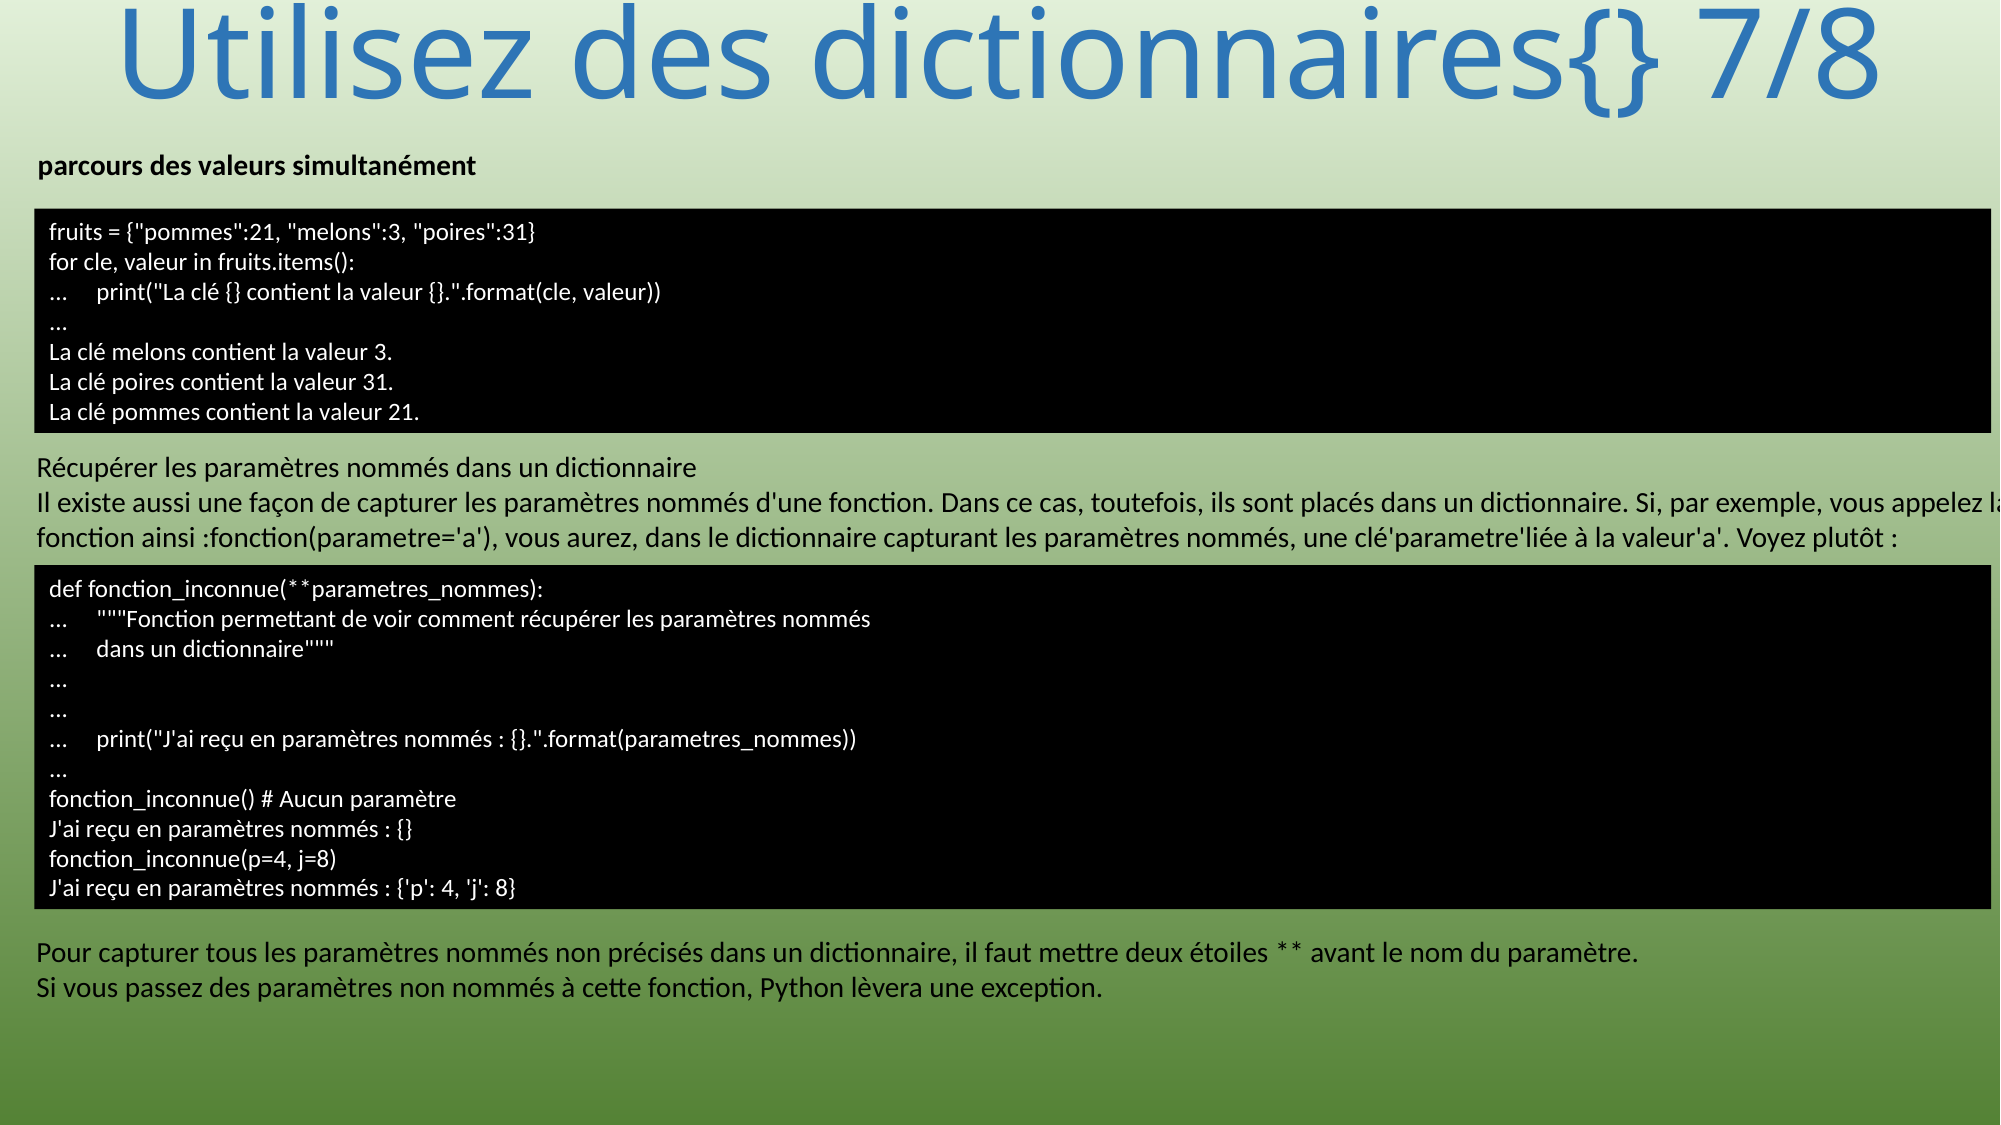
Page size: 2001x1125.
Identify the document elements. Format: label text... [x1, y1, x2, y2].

text_box fruits = {"pommes":21, "melons":3, "poires":31} for cle, valeur in fruits.items(): ... print("La clé {} contient la valeur {}.".format(cle, valeur)) ... La clé melons contient la valeur 3. La clé poires contient la valeur 31. La clé pommes contient la valeur 21. [34, 208, 1992, 433]
text_box Récupérer les paramètres nommés dans un dictionnaire Il existe aussi une façon de capturer les paramètres nommés d'une fonction. Dans ce cas, toutefois, ils sont placés dans un dictionnaire. Si, par exemple, vous appelez la fonction ainsi :fonction(parametre='a'), vous aurez, dans le dictionnaire capturant les paramètres nommés, une clé'parametre'liée à la valeur'a'. Voyez plutôt : [21, 440, 2000, 561]
text_box parcours des valeurs simultanément [22, 138, 493, 189]
text_box Pour capturer tous les paramètres nommés non précisés dans un dictionnaire, il faut mettre deux étoiles ** avant le nom du paramètre. Si vous passez des paramètres non nommés à cette fonction, Python lèvera une exception. [21, 925, 1992, 1011]
title Utilisez des dictionnaires{} 7/8 [0, 0, 2000, 167]
text_box def fonction_inconnue(**parametres_nommes): ... """Fonction permettant de voir comment récupérer les paramètres nommés ... dans un dictionnaire""" ... ... ... print("J'ai reçu en paramètres nommés : {}.".format(parametres_nommes)) ... fonction_inconnue() # Aucun paramètre J'ai reçu en paramètres nommés : {} fonction_inconnue(p=4, j=8) J'ai reçu en paramètres nommés : {'p': 4, 'j': 8} [34, 565, 1992, 910]
list [0, 167, 2000, 1125]
